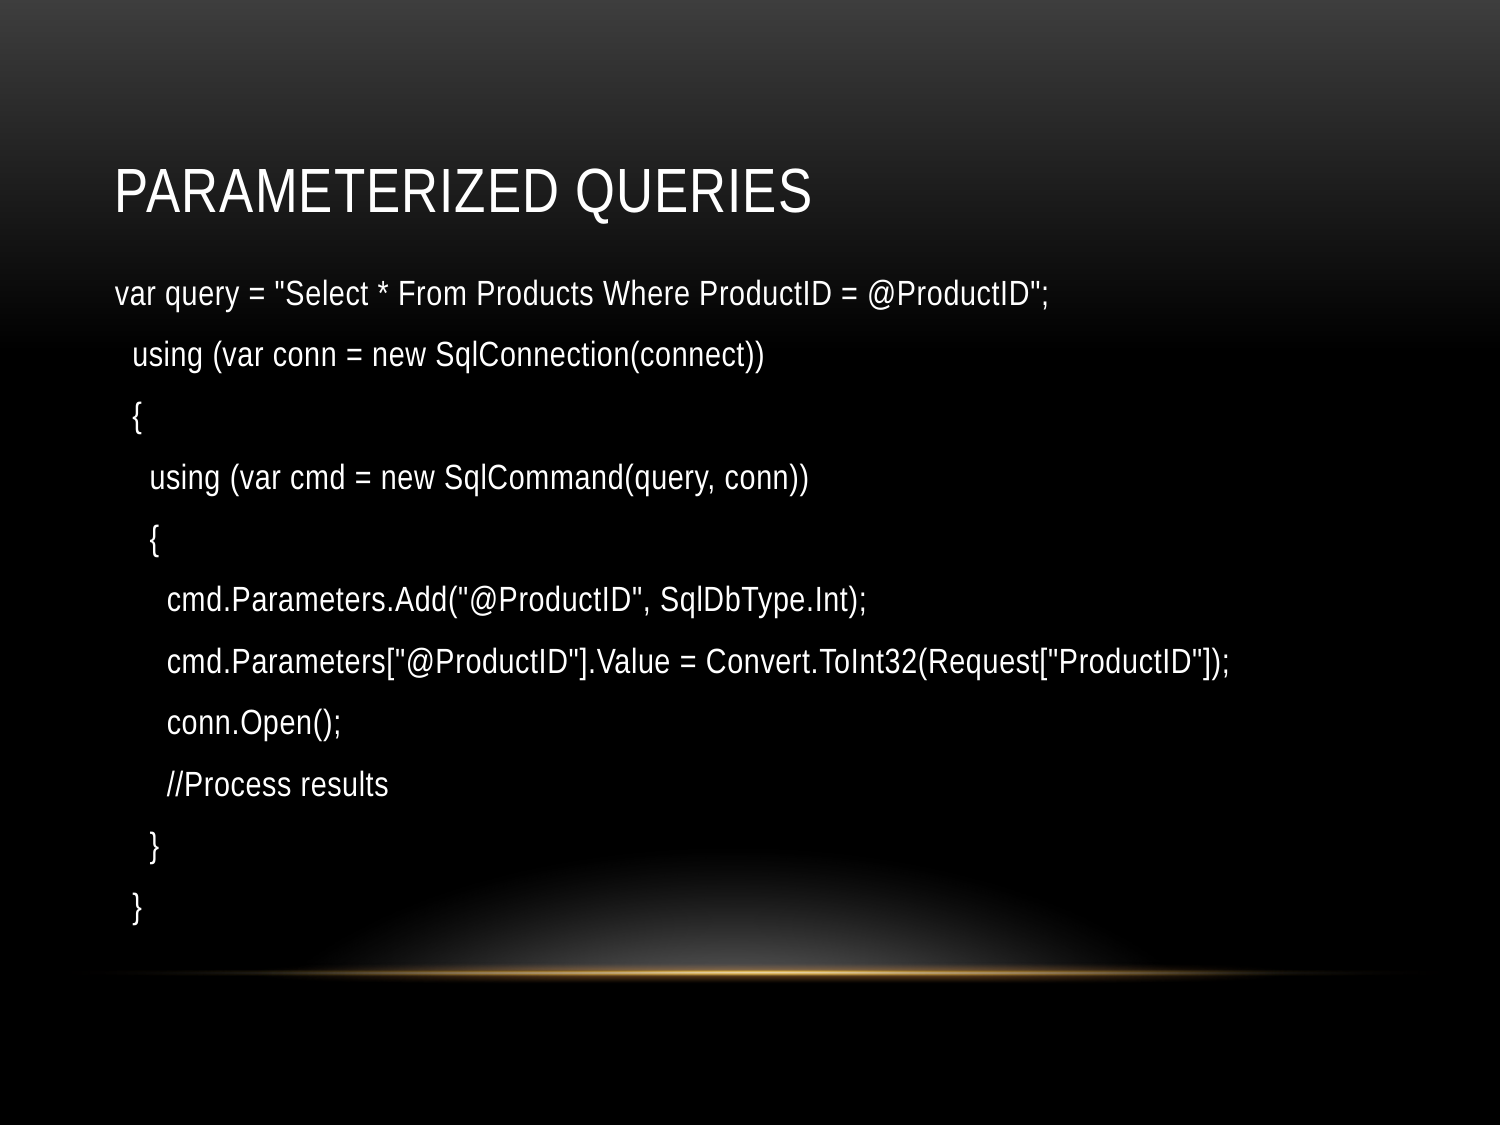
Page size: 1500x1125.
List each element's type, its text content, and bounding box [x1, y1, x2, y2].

picture [0, 0, 1500, 1125]
title Parameterized queries [99, 45, 1400, 233]
list var query = "Select * From Products Where ProductID = @ProductID"; using (var conn = new SqlConnection(connect)) { using (var cmd = new SqlCommand(query, conn)) { cmd.Parameters.Add("@ProductID", SqlDbType.Int); cmd.Parameters["@ProductID"].Value = Convert.ToInt32(Request["ProductID"]); conn.Open(); //Process results } } [99, 262, 1400, 938]
